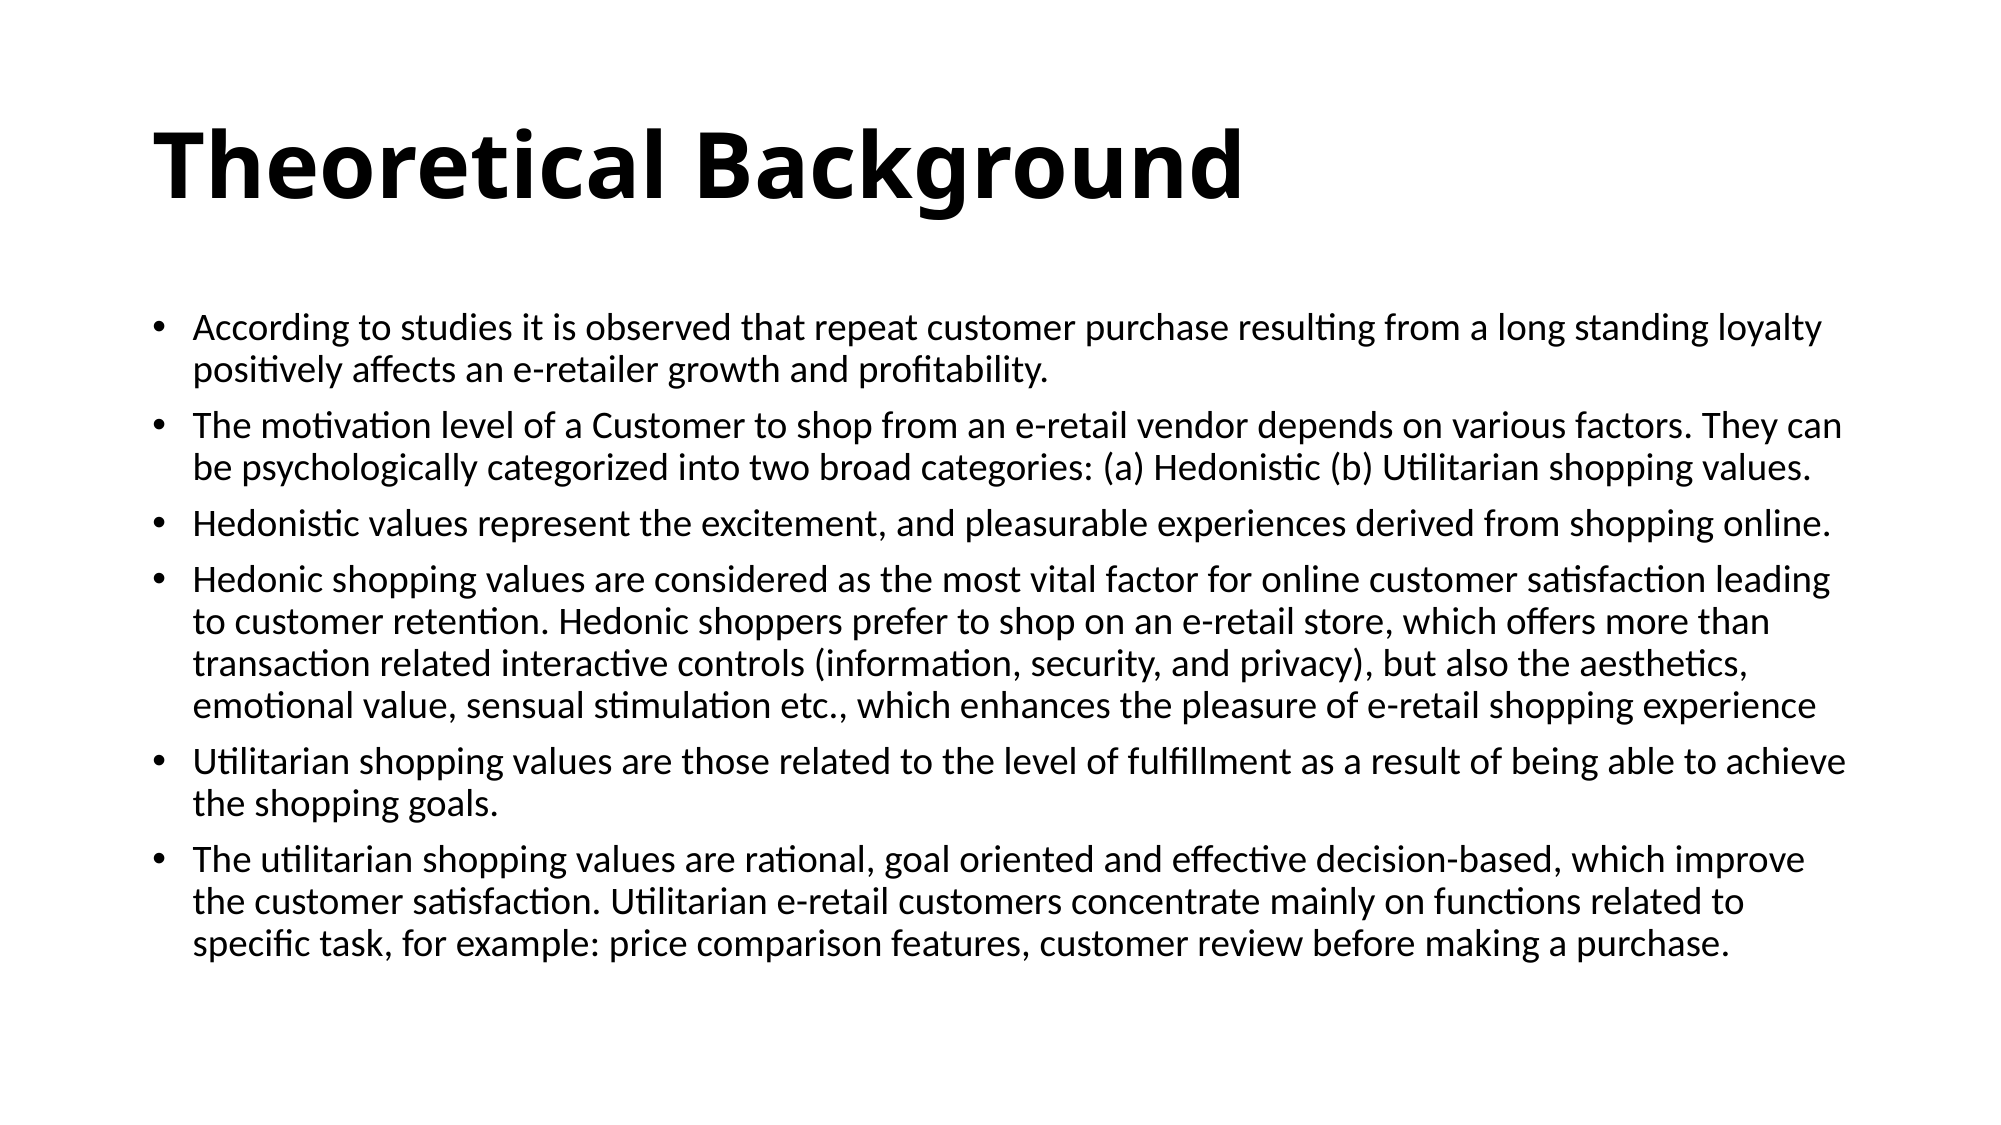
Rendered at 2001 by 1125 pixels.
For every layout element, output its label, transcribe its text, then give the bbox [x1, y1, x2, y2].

list According to studies it is observed that repeat customer purchase resulting from a long standing loyalty positively affects an e-retailer growth and profitability. The motivation level of a Customer to shop from an e-retail vendor depends on various factors. They can be psychologically categorized into two broad categories: (a) Hedonistic (b) Utilitarian shopping values. Hedonistic values represent the excitement, and pleasurable experiences derived from shopping online. Hedonic shopping values are considered as the most vital factor for online customer satisfaction leading to customer retention. Hedonic shoppers prefer to shop on an e-retail store, which offers more than transaction related interactive controls (information, security, and privacy), but also the aesthetics, emotional value, sensual stimulation etc., which enhances the pleasure of e-retail shopping experience Utilitarian shopping values are those related to the level of fulfillment as a result of being able to achieve the shopping goals. The utilitarian shopping values are rational, goal oriented and effective decision-based, which improve the customer satisfaction. Utilitarian e-retail customers concentrate mainly on functions related to specific task, for example: price comparison features, customer review before making a purchase. [137, 299, 1863, 1014]
title Theoretical Background [137, 59, 1863, 278]
